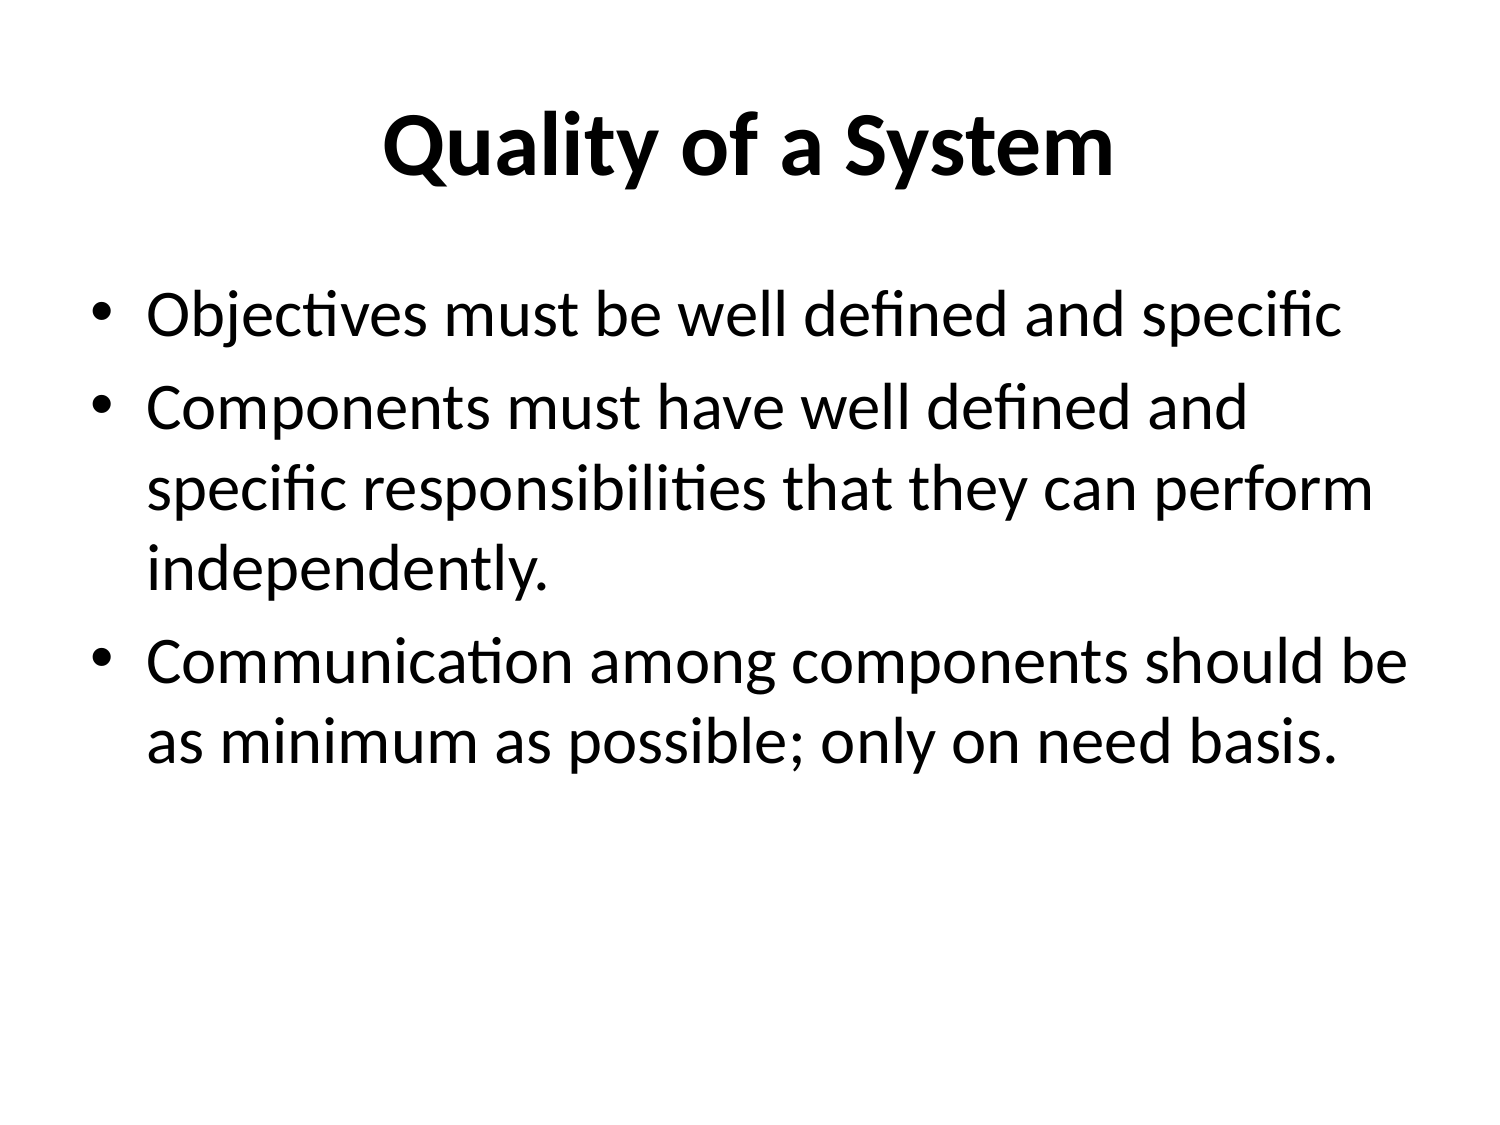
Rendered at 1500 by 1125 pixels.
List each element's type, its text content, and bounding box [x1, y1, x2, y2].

list Objectives must be well defined and specific Components must have well defined and specific responsibilities that they can perform independently. Communication among components should be as minimum as possible; only on need basis. [75, 262, 1425, 1005]
title Quality of a System [75, 45, 1425, 233]
